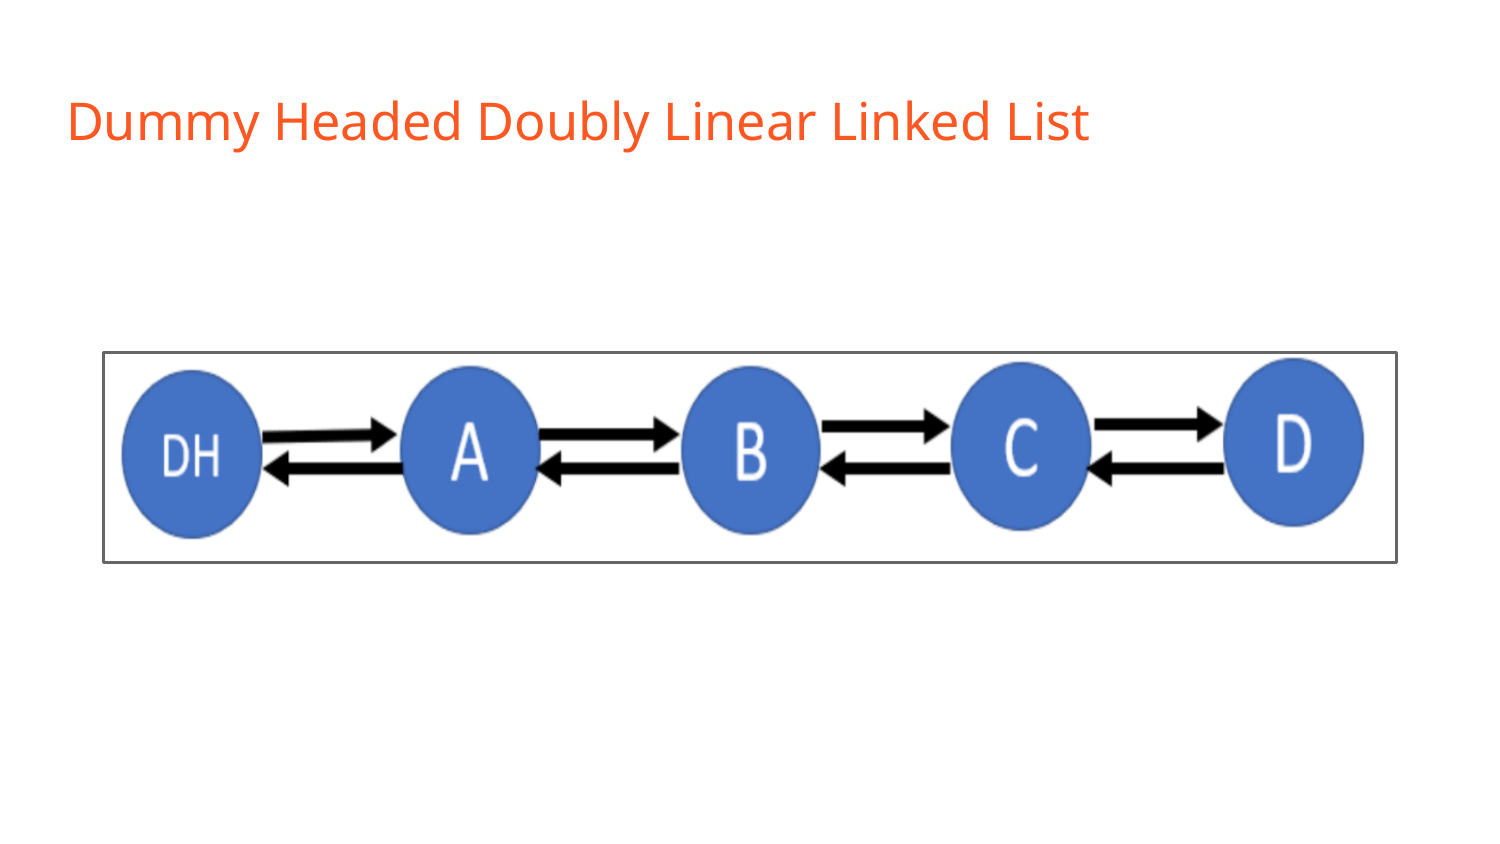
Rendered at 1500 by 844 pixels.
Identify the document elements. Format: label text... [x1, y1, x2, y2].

picture [104, 353, 1395, 562]
title Dummy Headed Doubly Linear Linked List [51, 72, 1449, 167]
